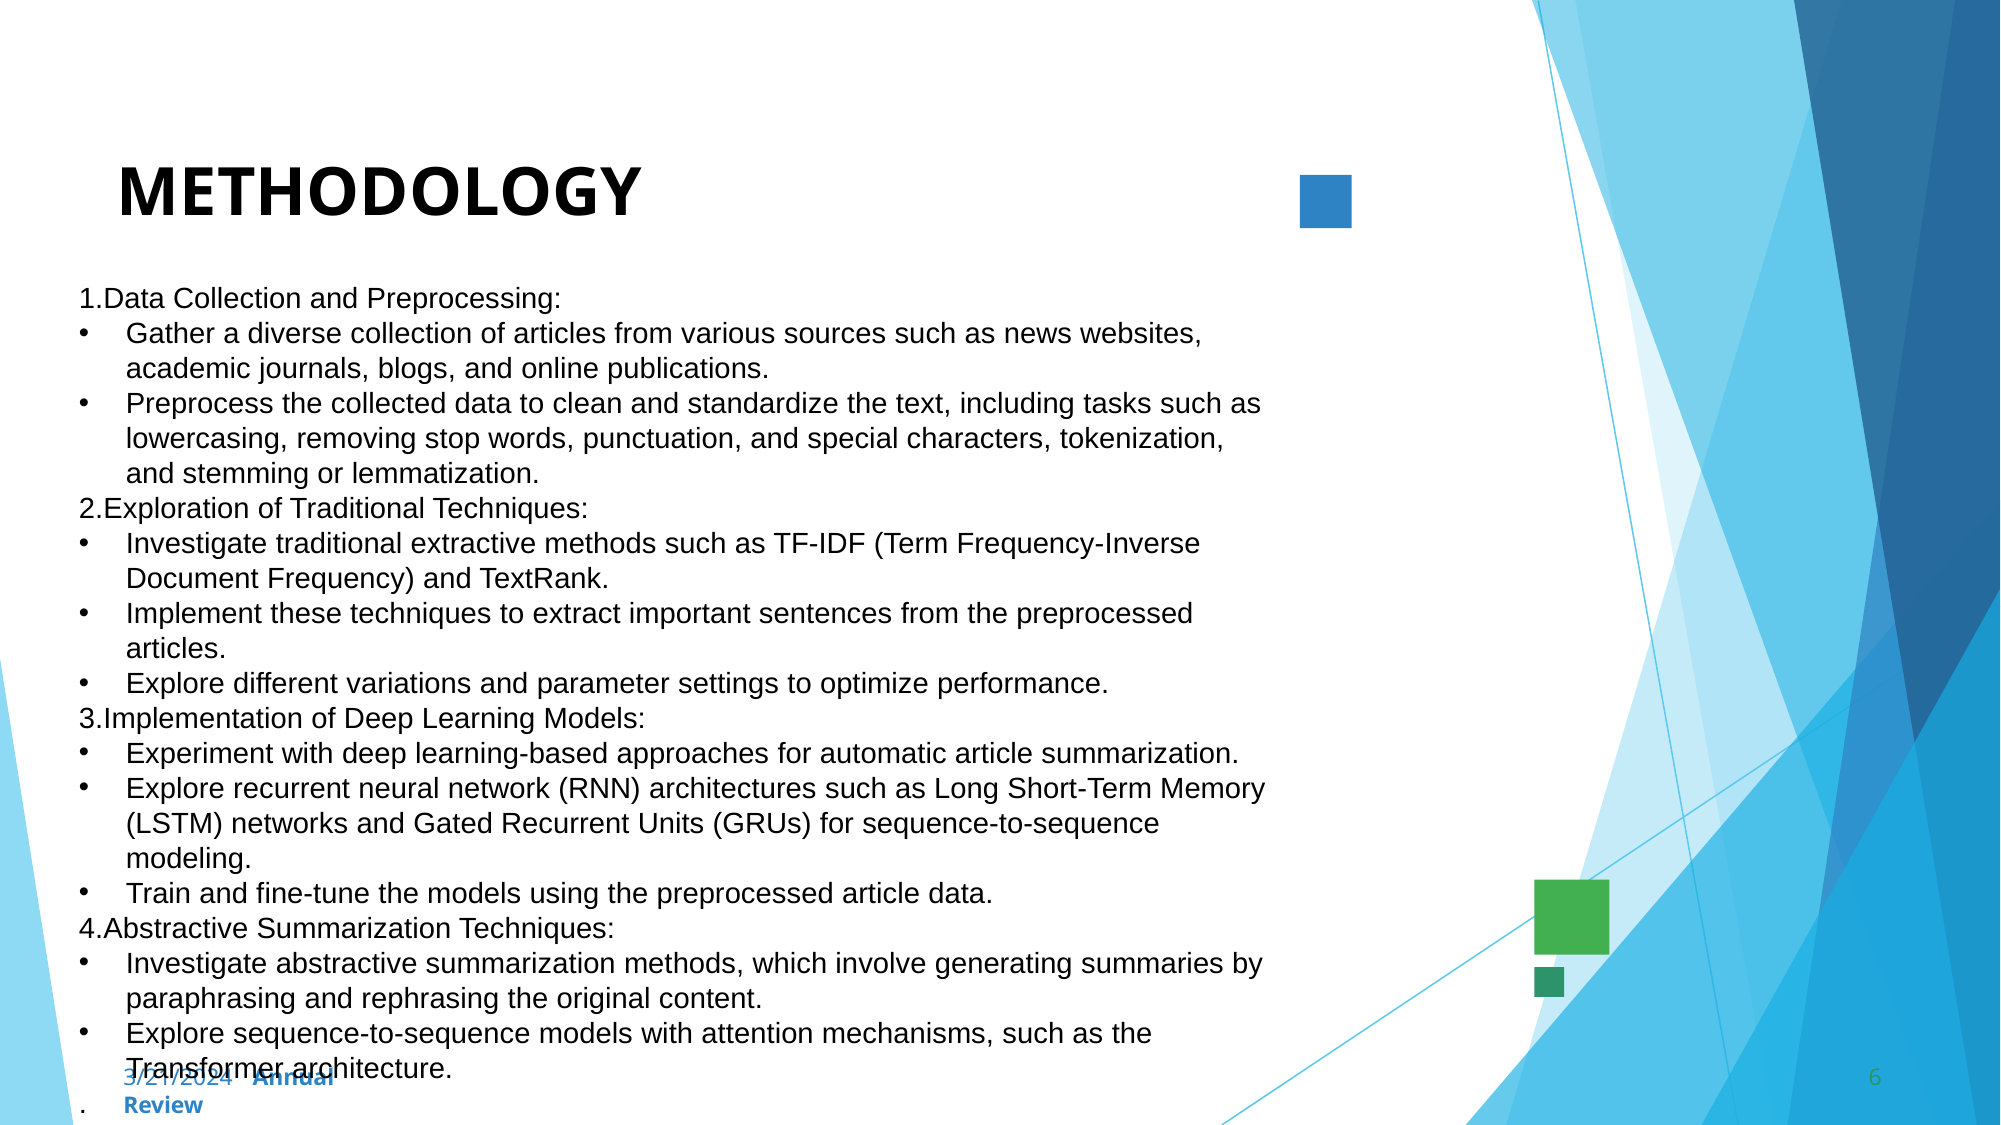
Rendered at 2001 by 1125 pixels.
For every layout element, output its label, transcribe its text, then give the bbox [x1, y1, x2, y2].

slide_number 6 [1849, 1061, 1890, 1125]
text_box [1534, 879, 1610, 955]
title METHODOLOGY [91, 63, 1694, 337]
text_box 1.Data Collection and Preprocessing: Gather a diverse collection of articles from various sources such as news websites, academic journals, blogs, and online publications. Preprocess the collected data to clean and standardize the text, including tasks such as lowercasing, removing stop words, punctuation, and special characters, tokenization, and stemming or lemmatization. 2.Exploration of Traditional Techniques: Investigate traditional extractive methods such as TF-IDF (Term Frequency-Inverse Document Frequency) and TextRank. Implement these techniques to extract important sentences from the preprocessed articles. Explore different variations and parameter settings to optimize performance. 3.Implementation of Deep Learning Models: Experiment with deep learning-based approaches for automatic article summarization. Explore recurrent neural network (RNN) architectures such as Long Short-Term Memory (LSTM) networks and Gated Recurrent Units (GRUs) for sequence-to-sequence modeling. Train and fine-tune the models using the preprocessed article data. 4.Abstractive Summarization Techniques: Investigate abstractive summarization methods, which involve generating summaries by paraphrasing and rephrasing the original content. Explore sequence-to-sequence models with attention mechanisms, such as the Transformer architecture. . [64, 237, 1298, 1125]
picture [118, 1012, 477, 1093]
text_box [1534, 967, 1565, 997]
